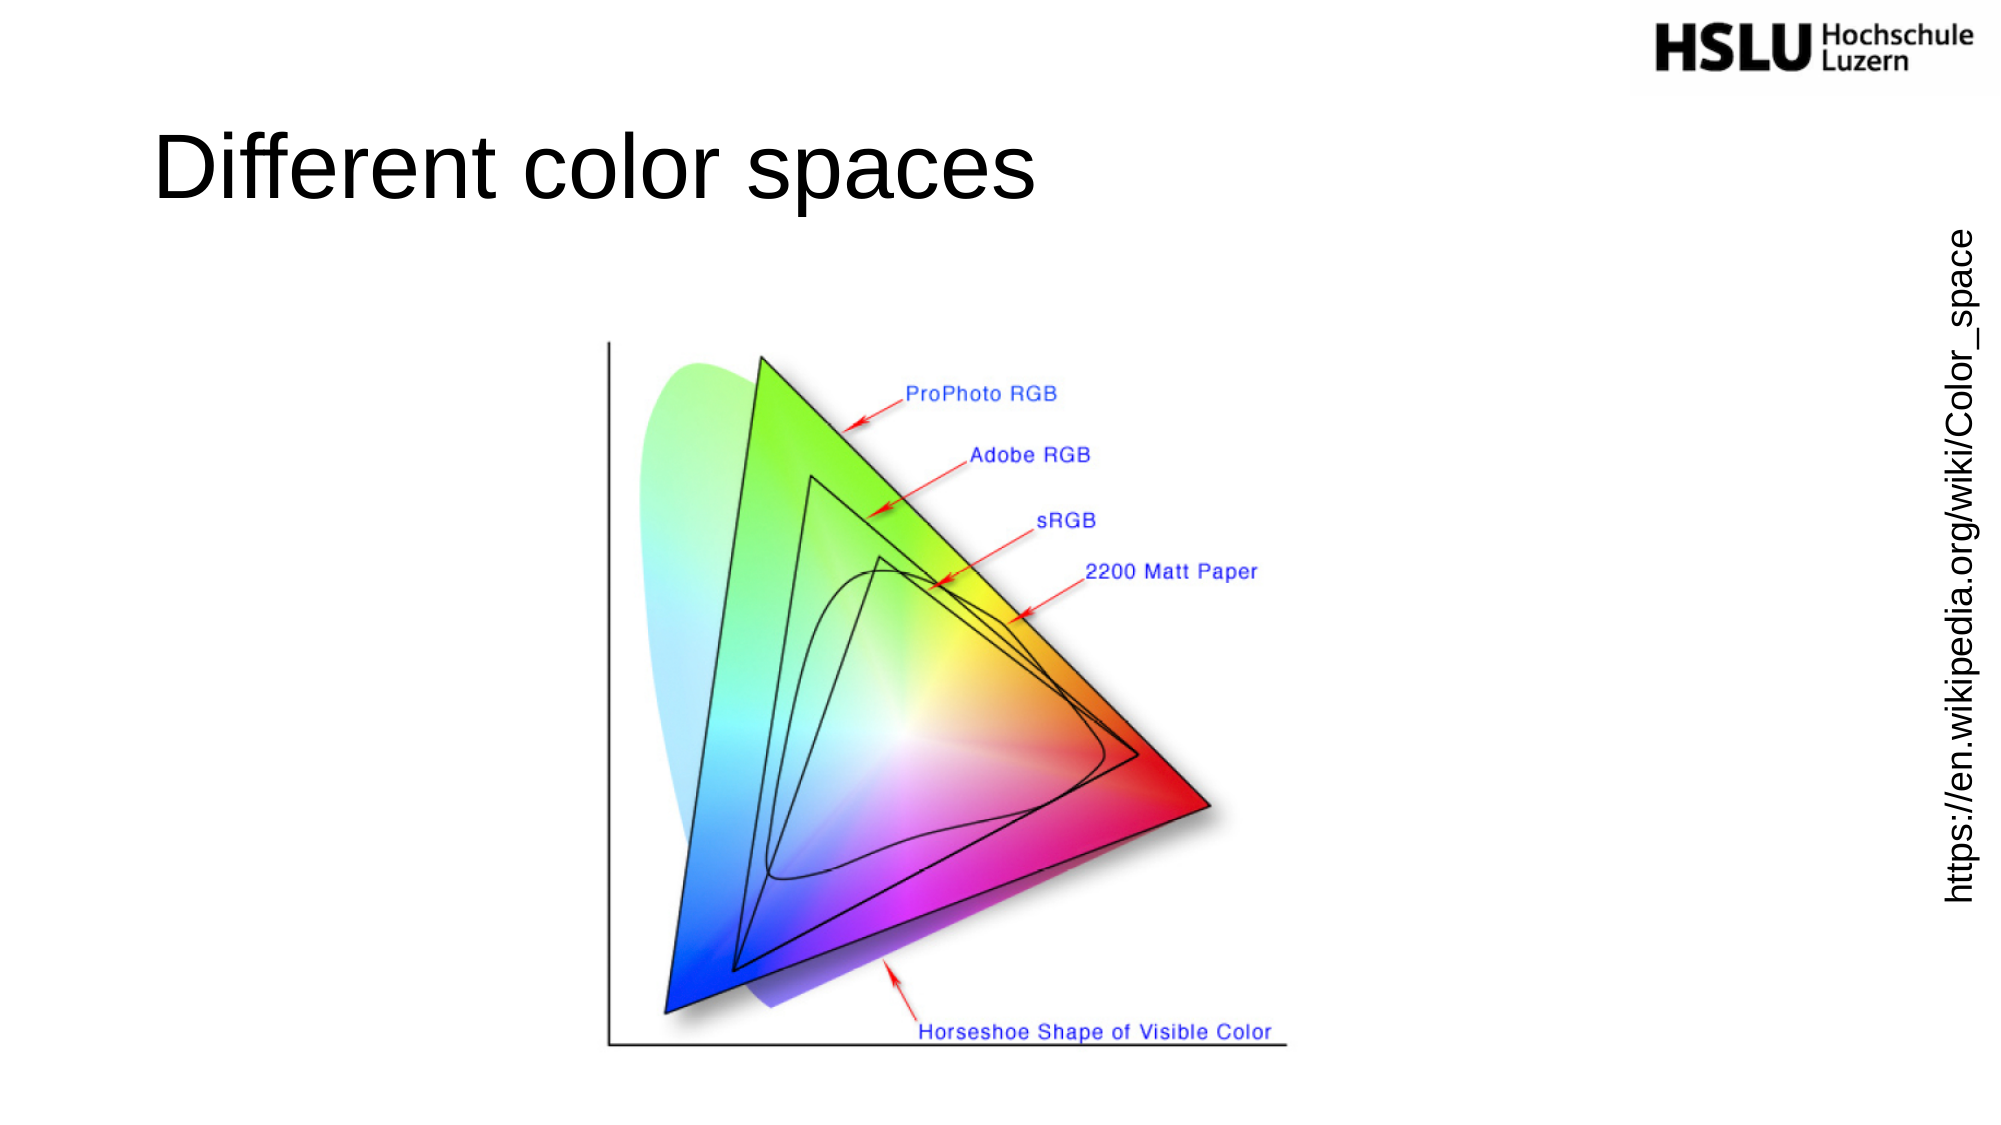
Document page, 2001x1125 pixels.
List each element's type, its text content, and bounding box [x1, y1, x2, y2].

title Different color spaces [137, 59, 1863, 278]
picture [1630, 0, 2000, 96]
picture [588, 324, 1310, 1066]
text_box https://en.wikipedia.org/wiki/Color_space [1926, 205, 1987, 920]
